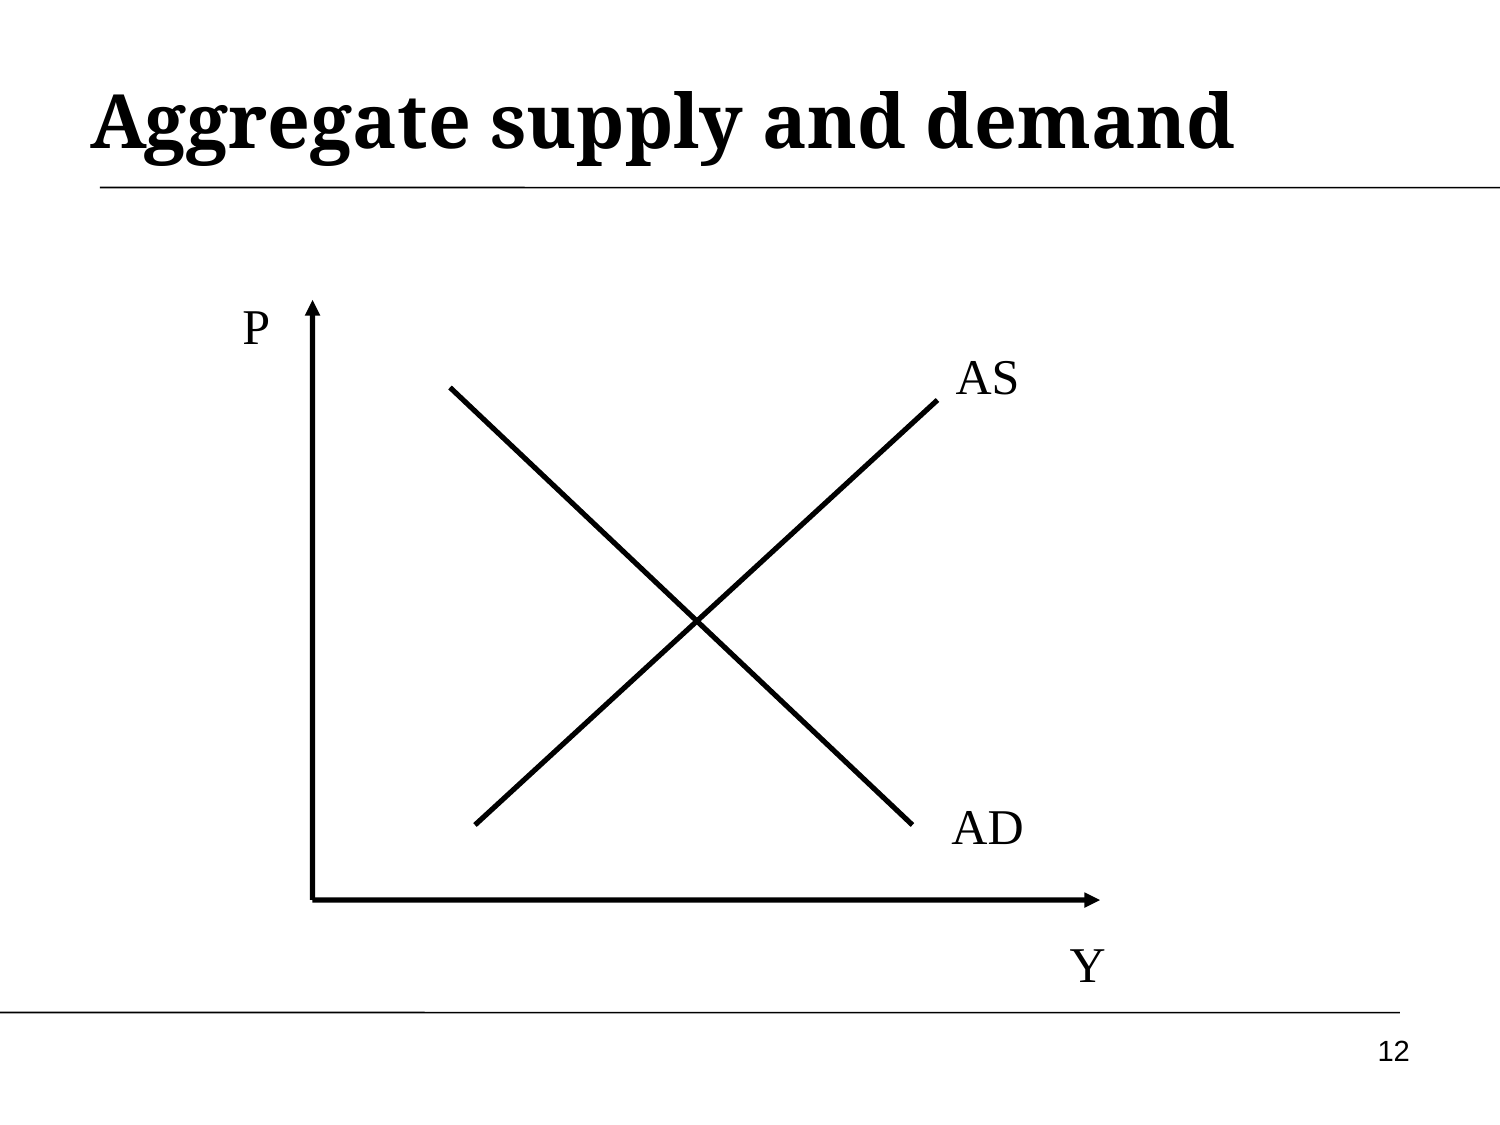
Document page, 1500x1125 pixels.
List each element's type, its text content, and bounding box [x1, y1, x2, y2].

title Aggregate supply and demand [74, 49, 1426, 188]
slide_number 12 [1074, 1024, 1426, 1103]
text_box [212, 287, 1138, 1001]
